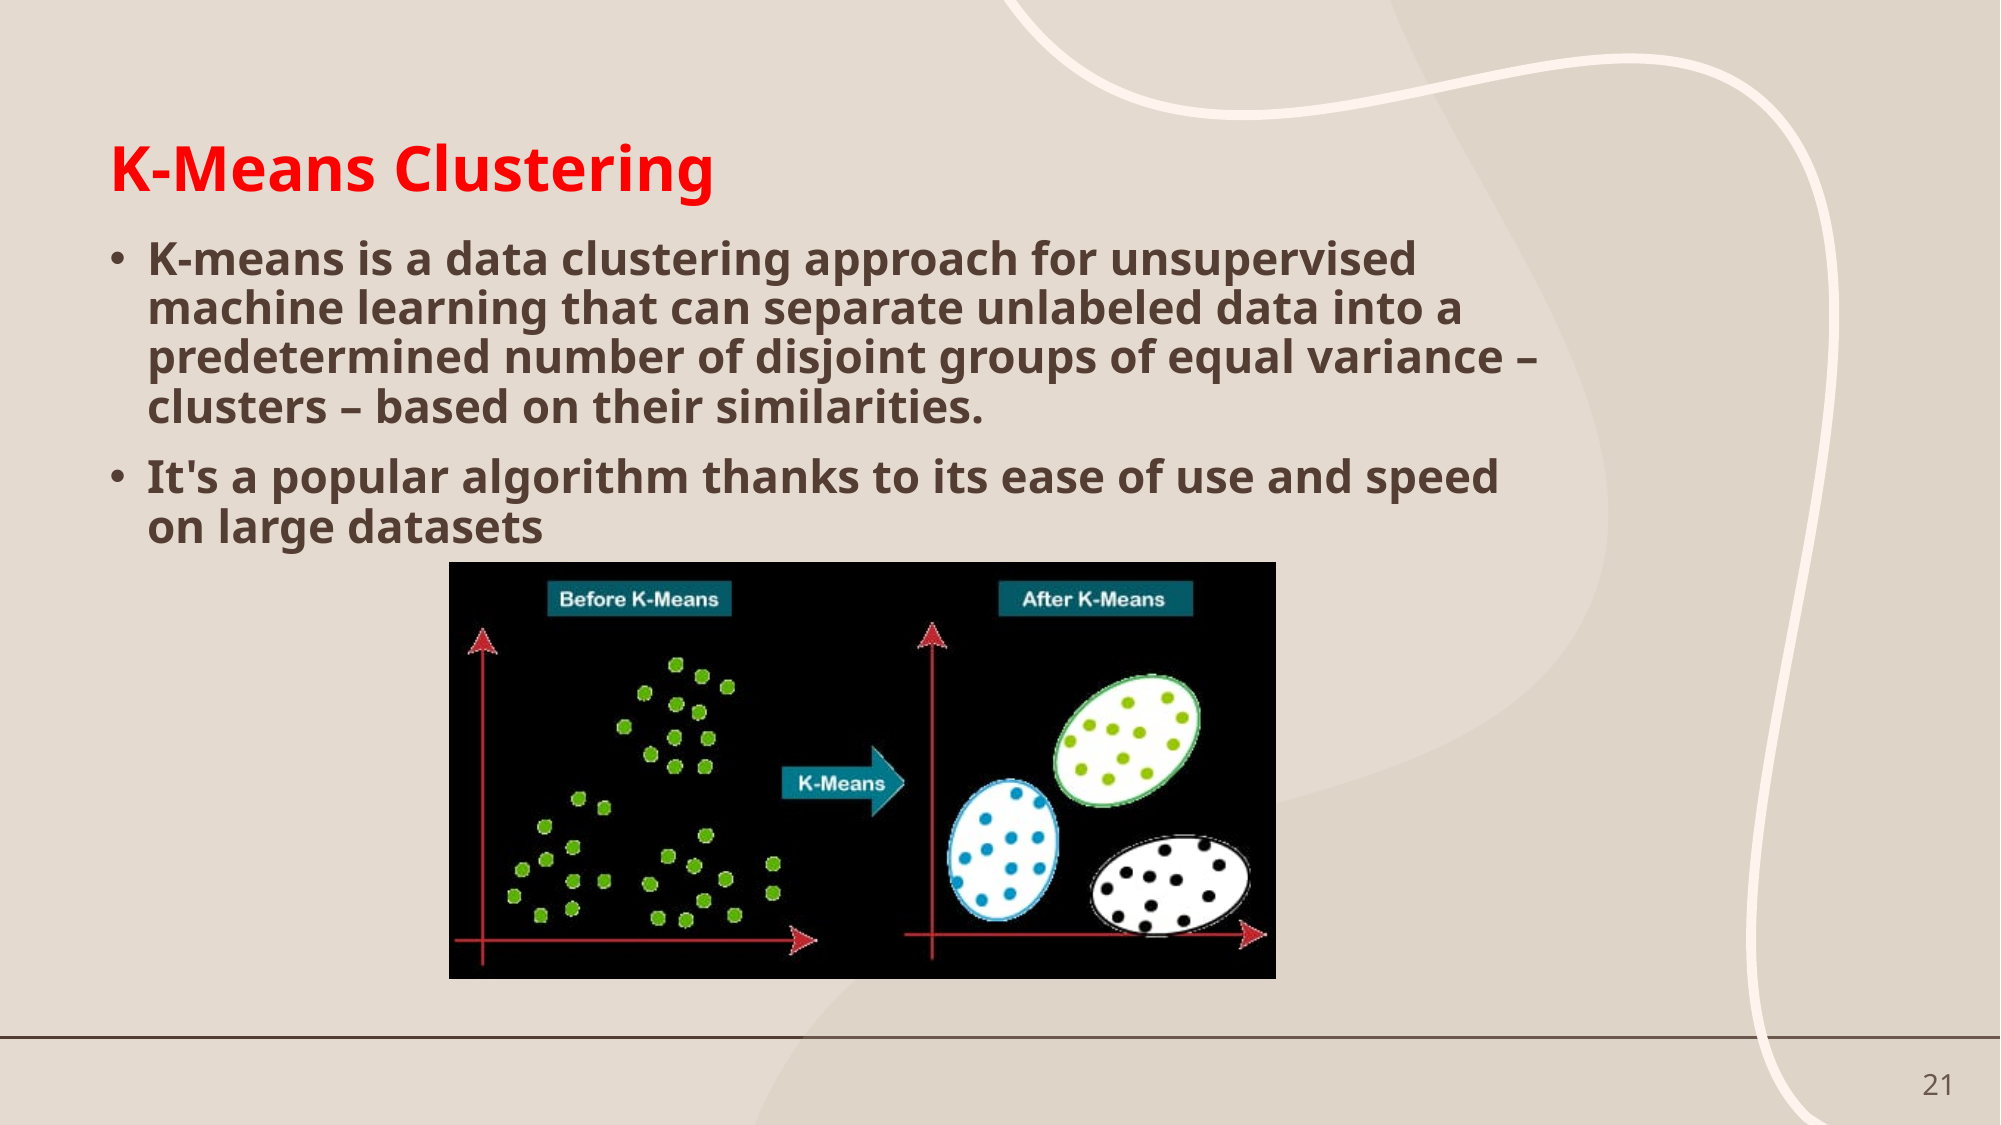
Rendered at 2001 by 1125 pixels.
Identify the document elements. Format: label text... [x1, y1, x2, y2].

slide_number 21 [1808, 1060, 1971, 1112]
picture [449, 562, 1276, 979]
title K-Means Clustering [94, 115, 1820, 227]
list K-means is a data clustering approach for unsupervised machine learning that can separate unlabeled data into a predetermined number of disjoint groups of equal variance – clusters – based on their similarities. It's a popular algorithm thanks to its ease of use and speed on large datasets [94, 228, 1631, 505]
